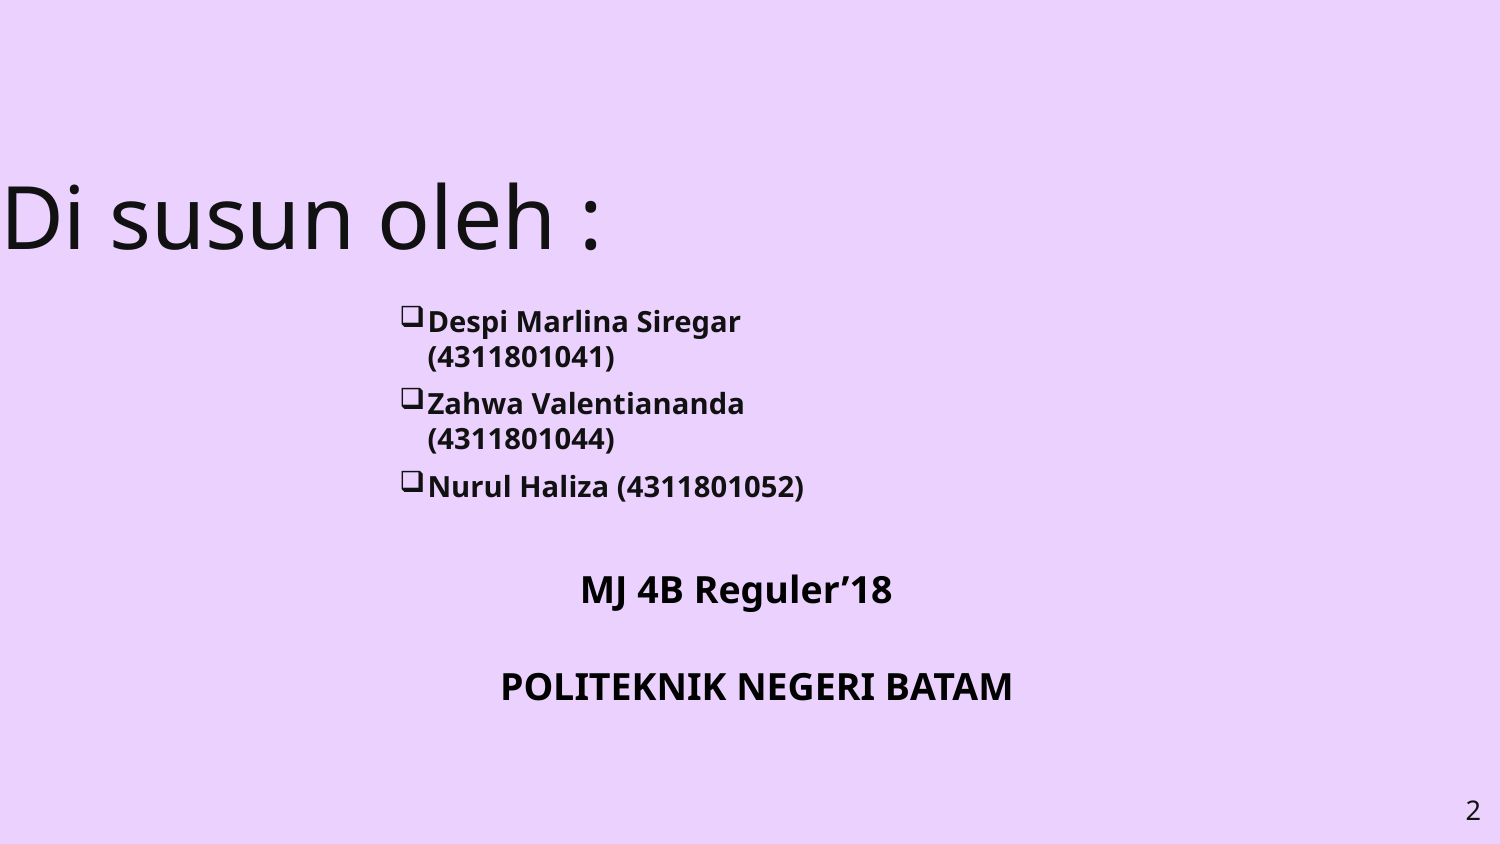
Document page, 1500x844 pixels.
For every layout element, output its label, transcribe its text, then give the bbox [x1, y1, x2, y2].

text_box MJ 4B Reguler’18 [565, 558, 908, 619]
slide_number 2 [1391, 779, 1482, 844]
list Despi Marlina Siregar (4311801041) Zahwa Valentiananda (4311801044) Nurul Haliza (4311801052) [399, 303, 890, 620]
title Di susun oleh : [0, 164, 1101, 267]
text_box POLITEKNIK NEGERI BATAM [485, 655, 1029, 716]
